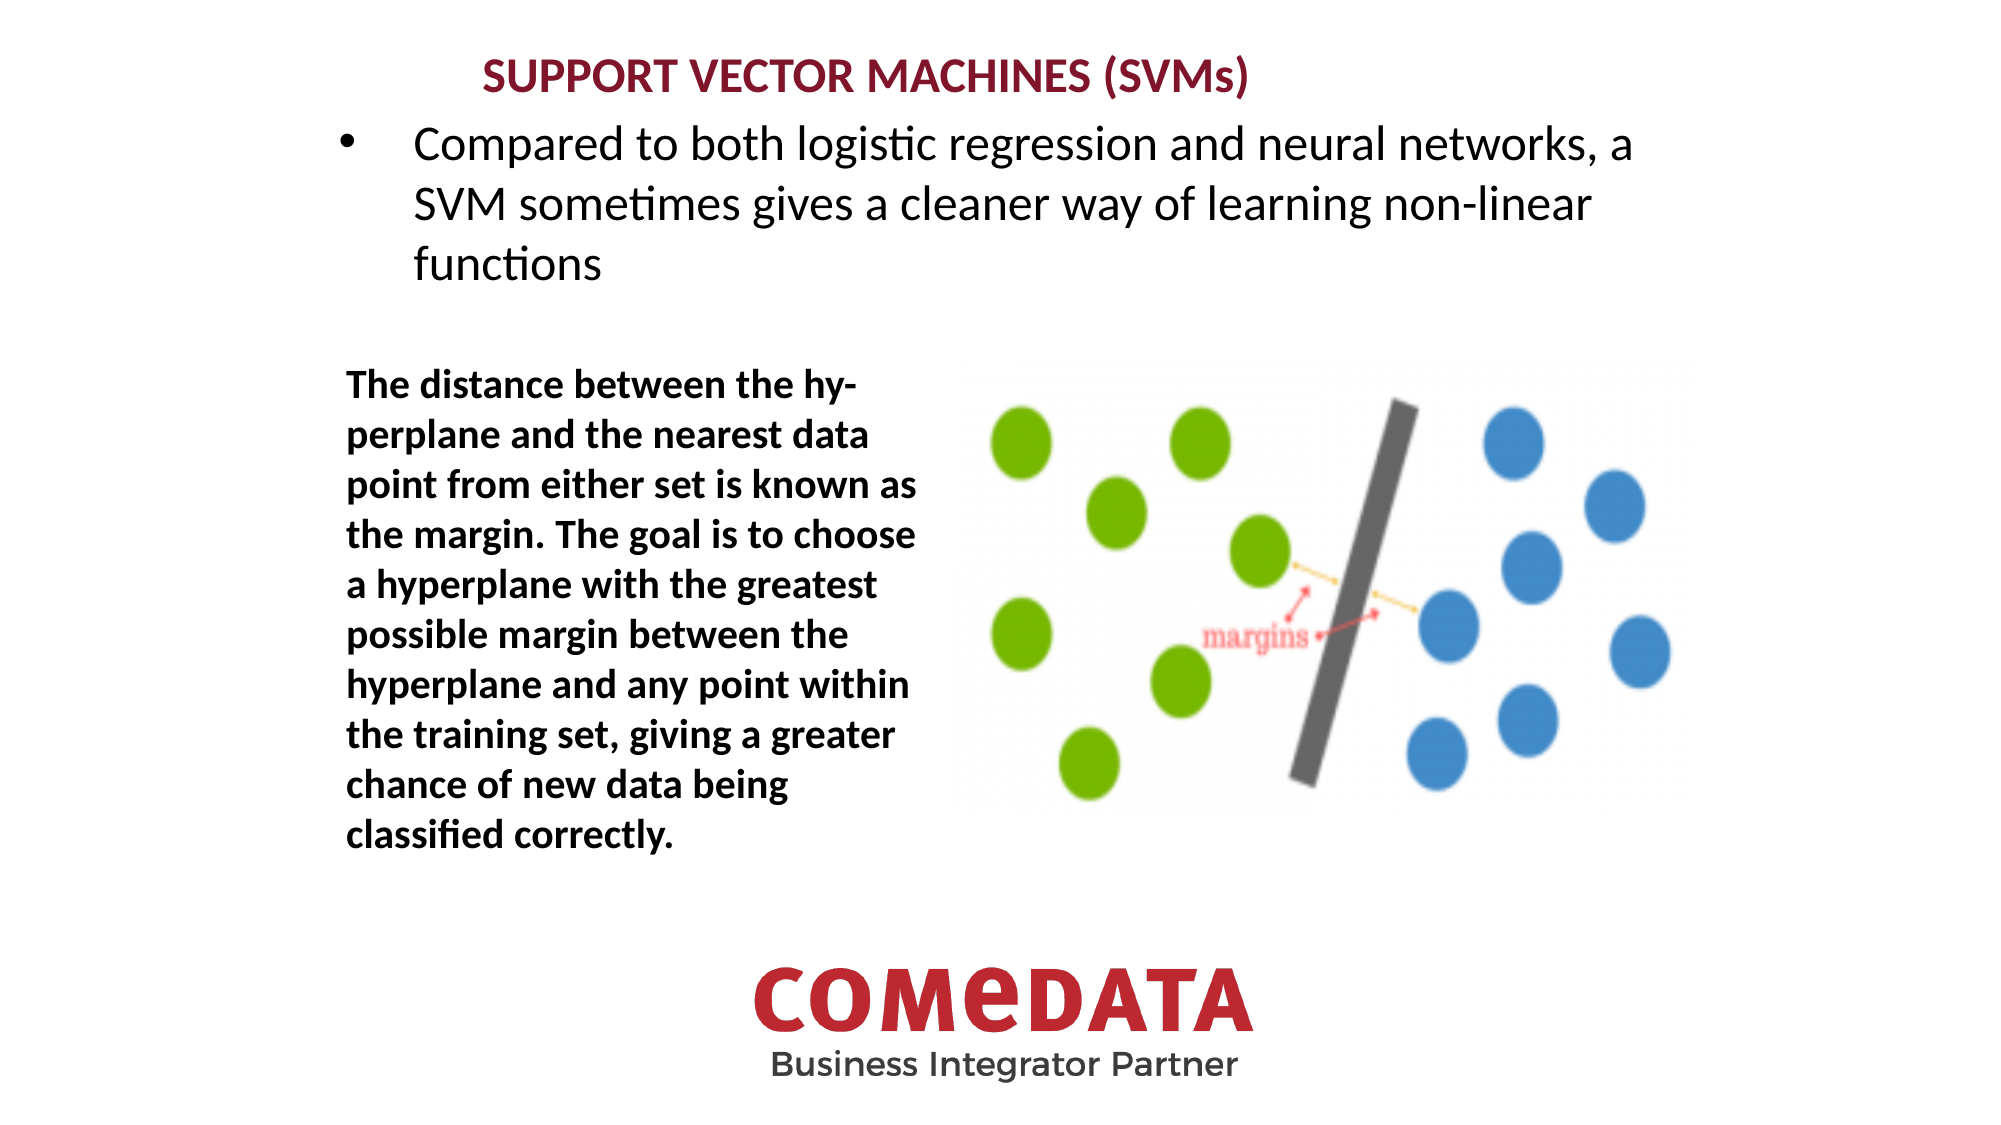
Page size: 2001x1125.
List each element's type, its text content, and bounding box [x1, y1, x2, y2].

text_box Compared to both logistic regression and neural networks, a SVM sometimes gives a cleaner way of learning non-linear functions [338, 129, 1691, 272]
text_box The distance between the hy- perplane and the nearest data point from either set is known as the margin. The goal is to choose a hyperplane with the greatest possible margin between the hyperplane and any point within the training set, giving a greater chance of new data being classified correctly. [338, 348, 951, 909]
picture [956, 362, 1697, 813]
text_box SUPPORT VECTOR MACHINES (SVMs) [467, 35, 1556, 171]
picture [736, 960, 1264, 1086]
